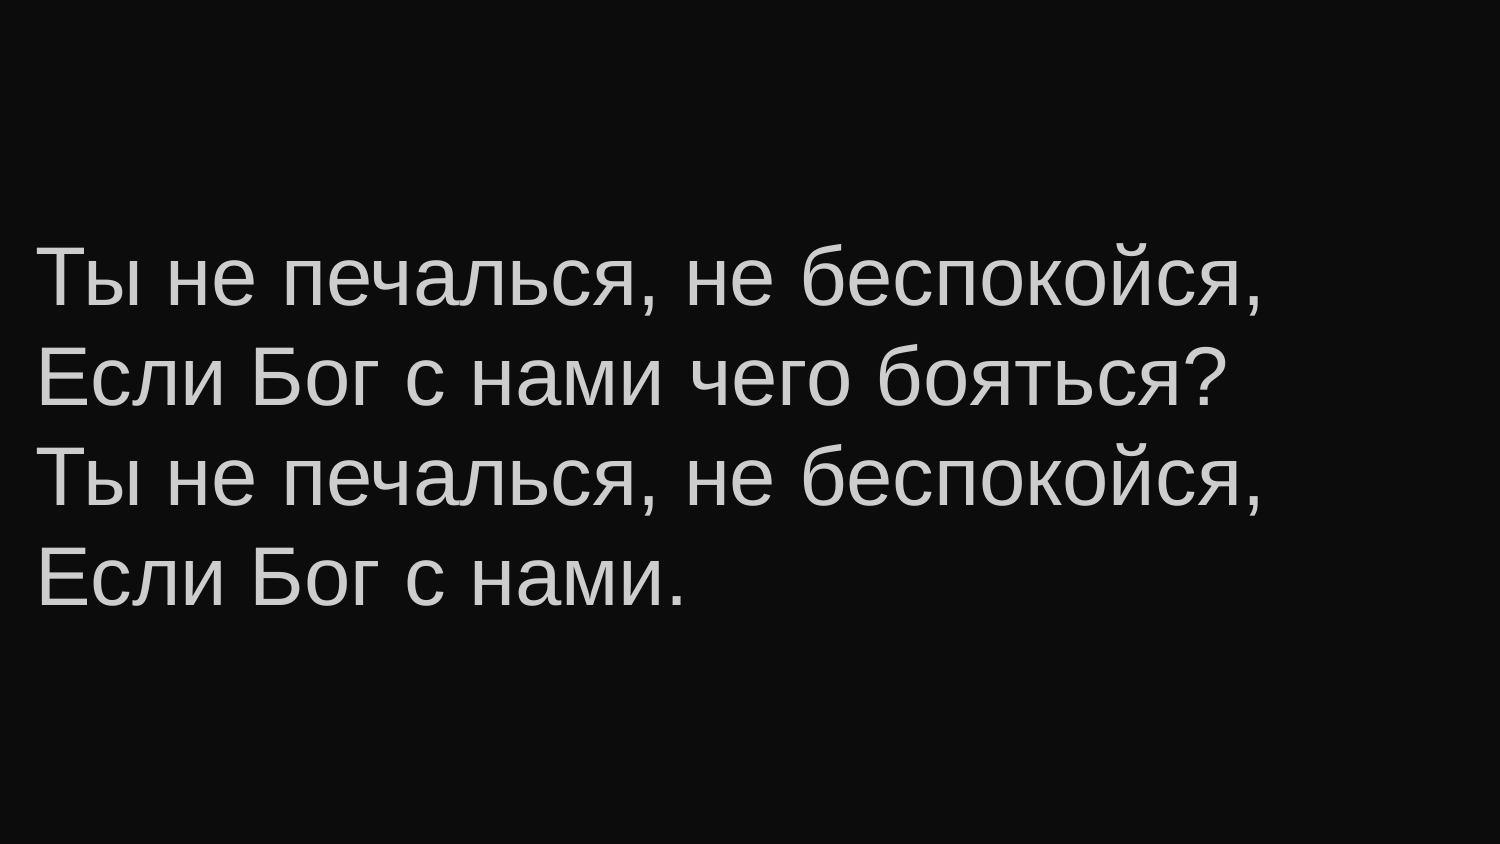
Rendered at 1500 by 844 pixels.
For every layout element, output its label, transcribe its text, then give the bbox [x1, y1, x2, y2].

text_box Ты не печалься, не беспокойся, Если Бог с нами чего бояться? Ты не печалься, не беспокойся, Если Бог с нами. [35, 94, 1464, 749]
